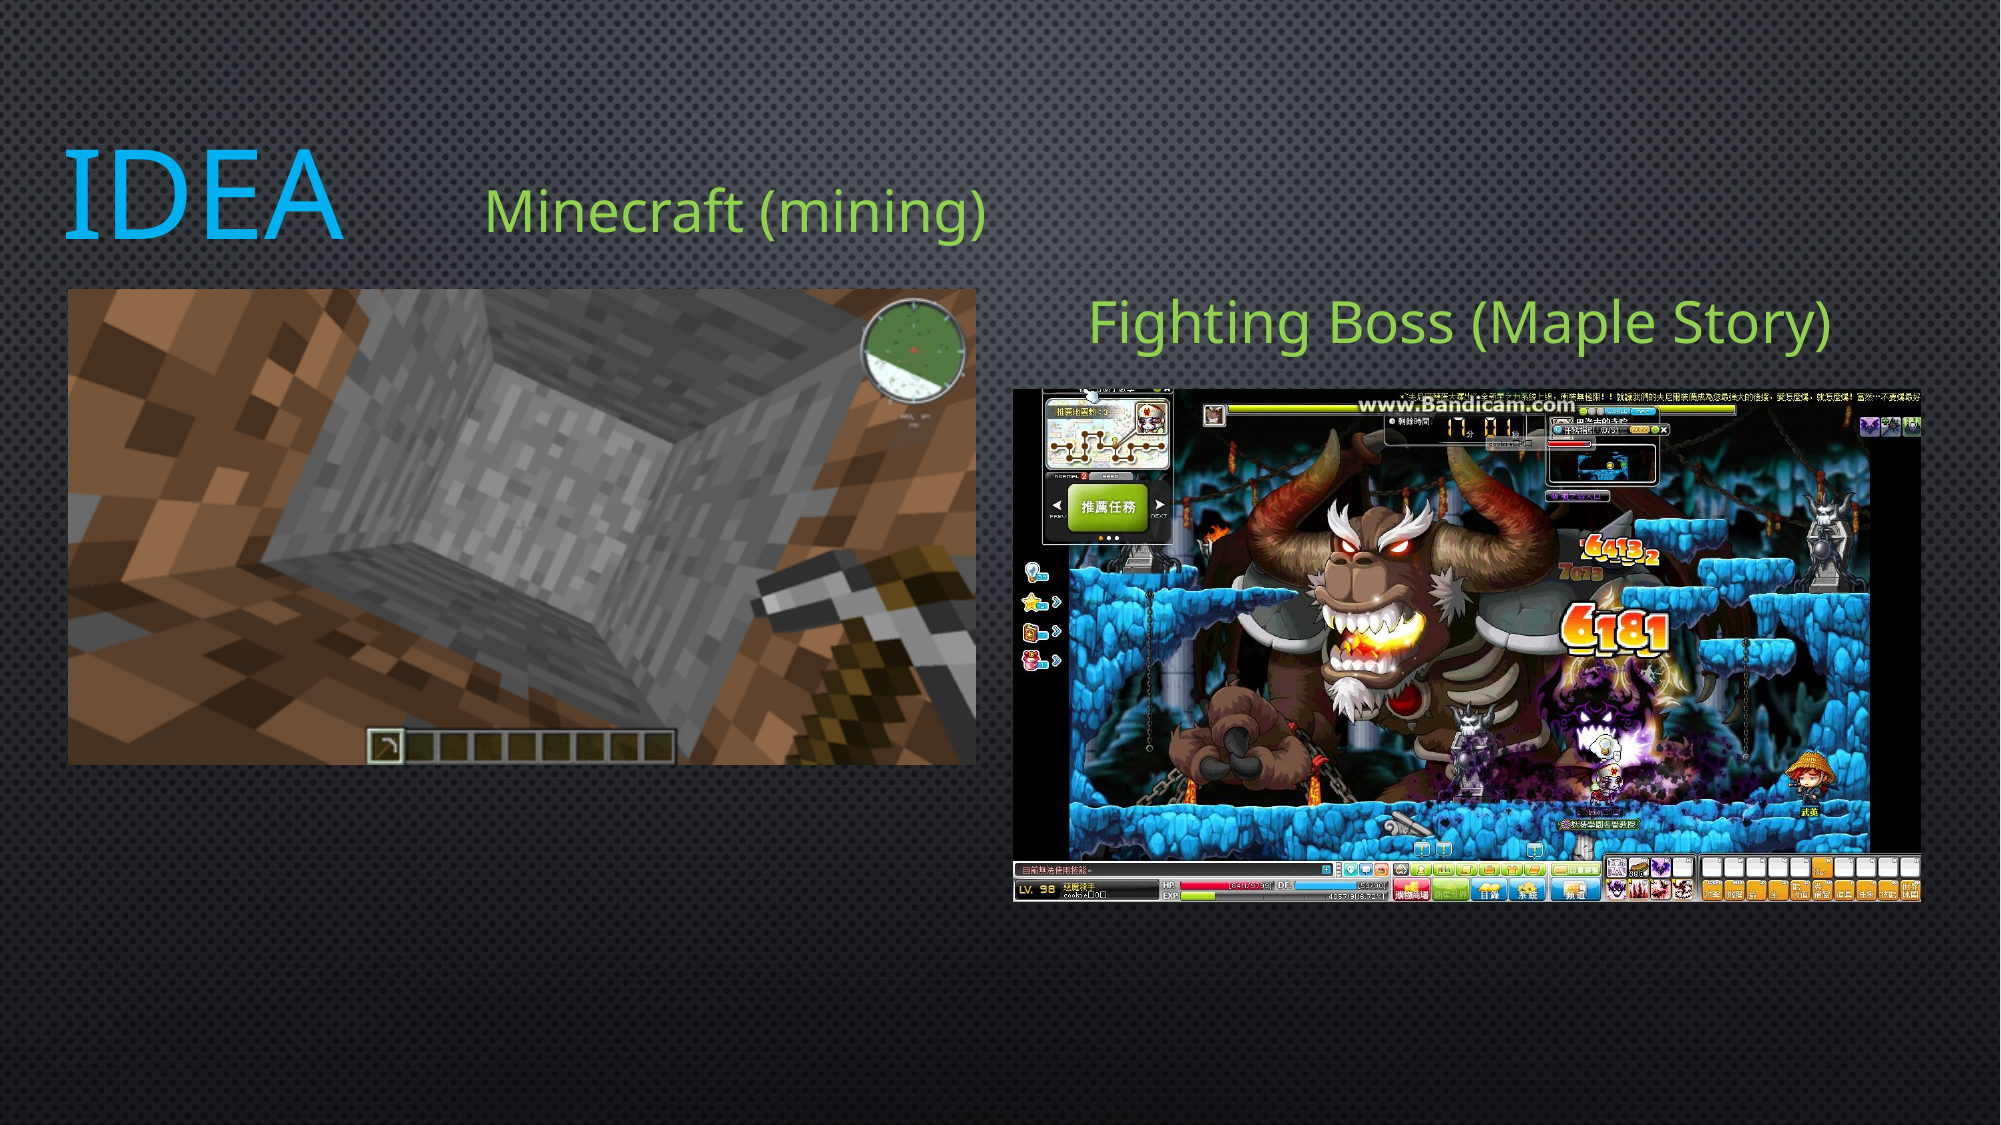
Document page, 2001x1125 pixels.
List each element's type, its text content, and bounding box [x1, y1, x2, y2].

text_box Minecraft (mining) [468, 167, 1003, 252]
text_box Fighting Boss (Maple Story) [1072, 278, 1863, 363]
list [1013, 389, 1921, 903]
picture [68, 289, 976, 765]
title IDEA [46, 33, 1672, 346]
